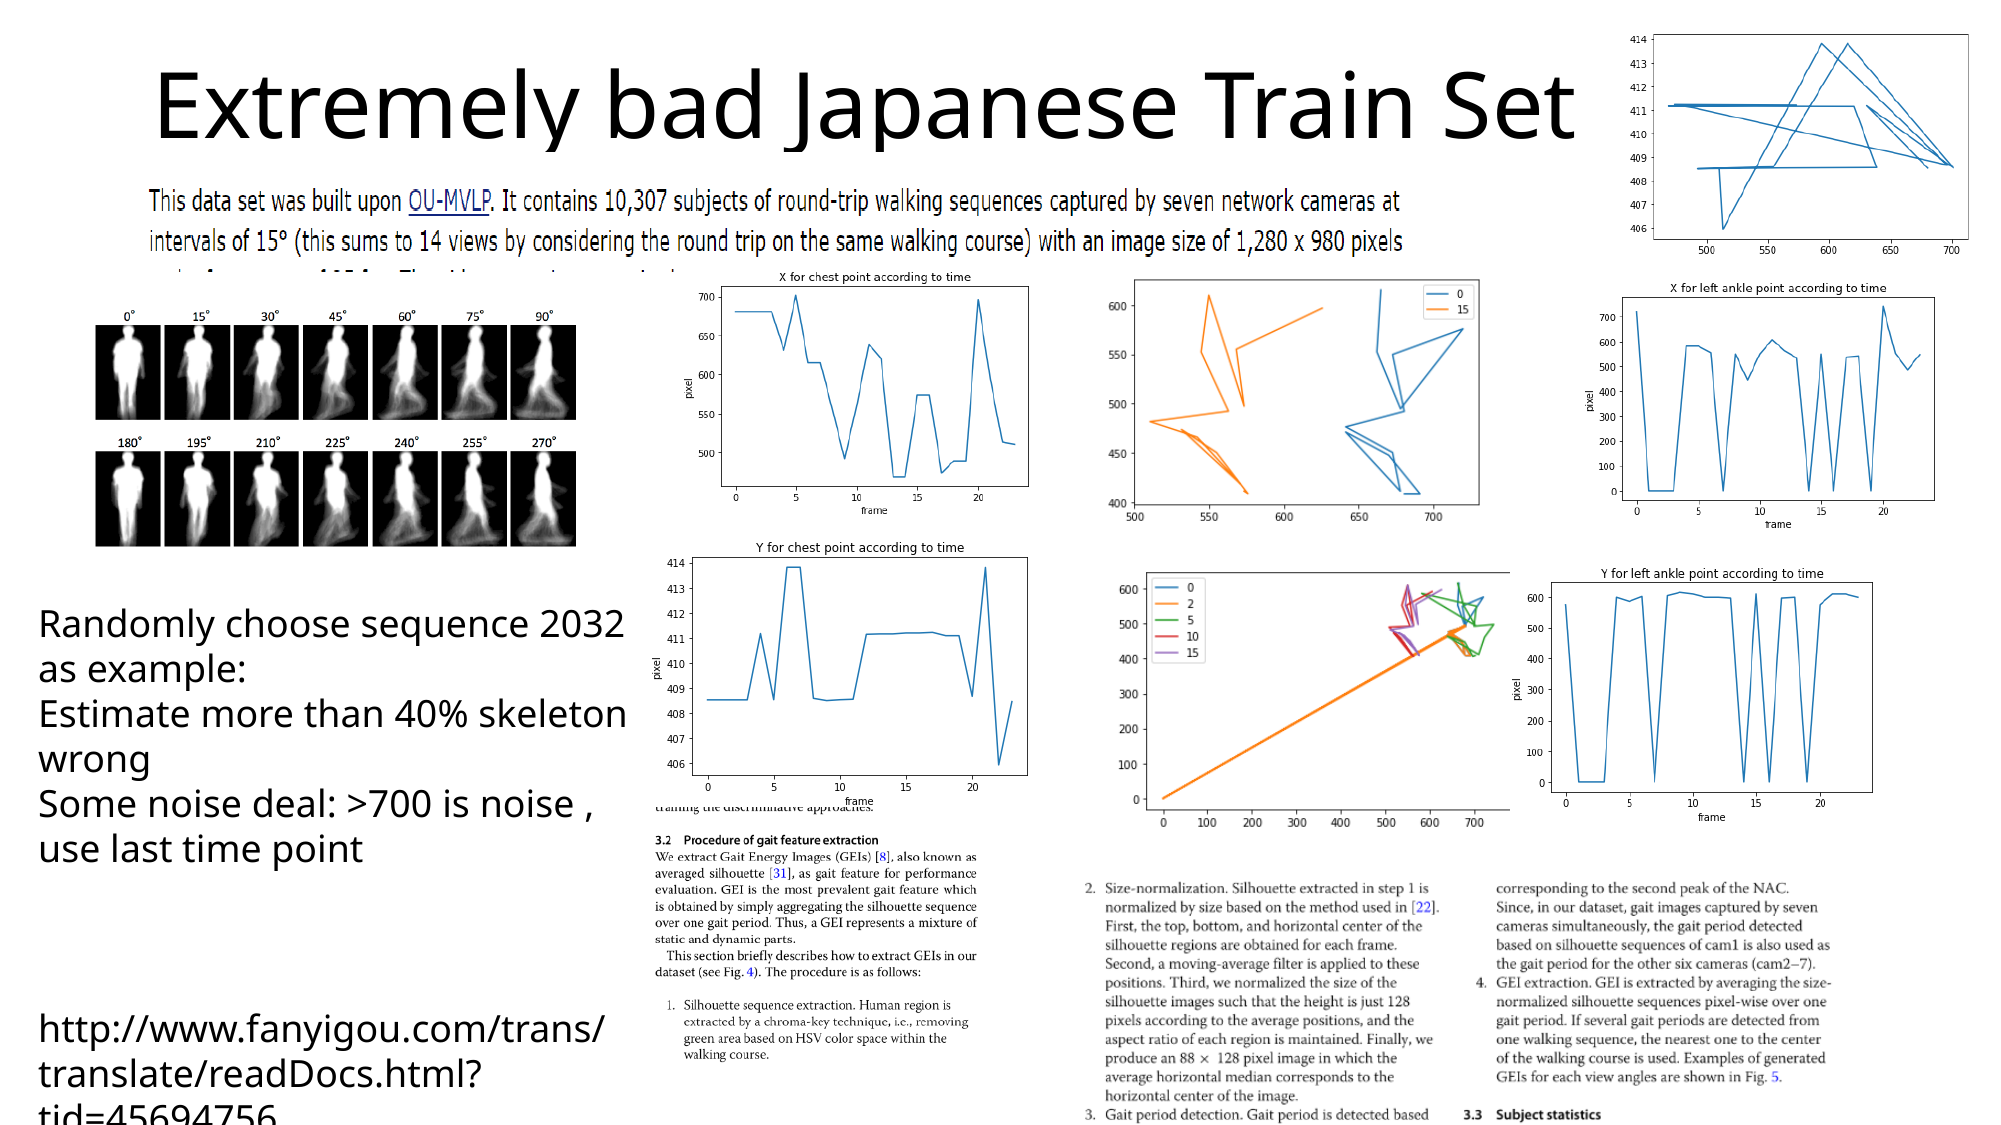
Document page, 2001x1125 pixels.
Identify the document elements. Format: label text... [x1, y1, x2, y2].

picture [644, 534, 1042, 1075]
picture [1095, 558, 1896, 841]
title Extremely bad Japanese Train Set [137, 0, 1863, 218]
picture [86, 305, 584, 559]
picture [1580, 22, 1984, 535]
picture [134, 152, 1494, 526]
text_box Randomly choose sequence 2032 as example: Estimate more than 40% skeleton wrong Some noise deal: >700 is noise , use last time point http://www.fanyigou.com/trans/translate/readDocs.html?tid=45694756 [23, 592, 647, 1125]
picture [1062, 873, 1863, 1125]
